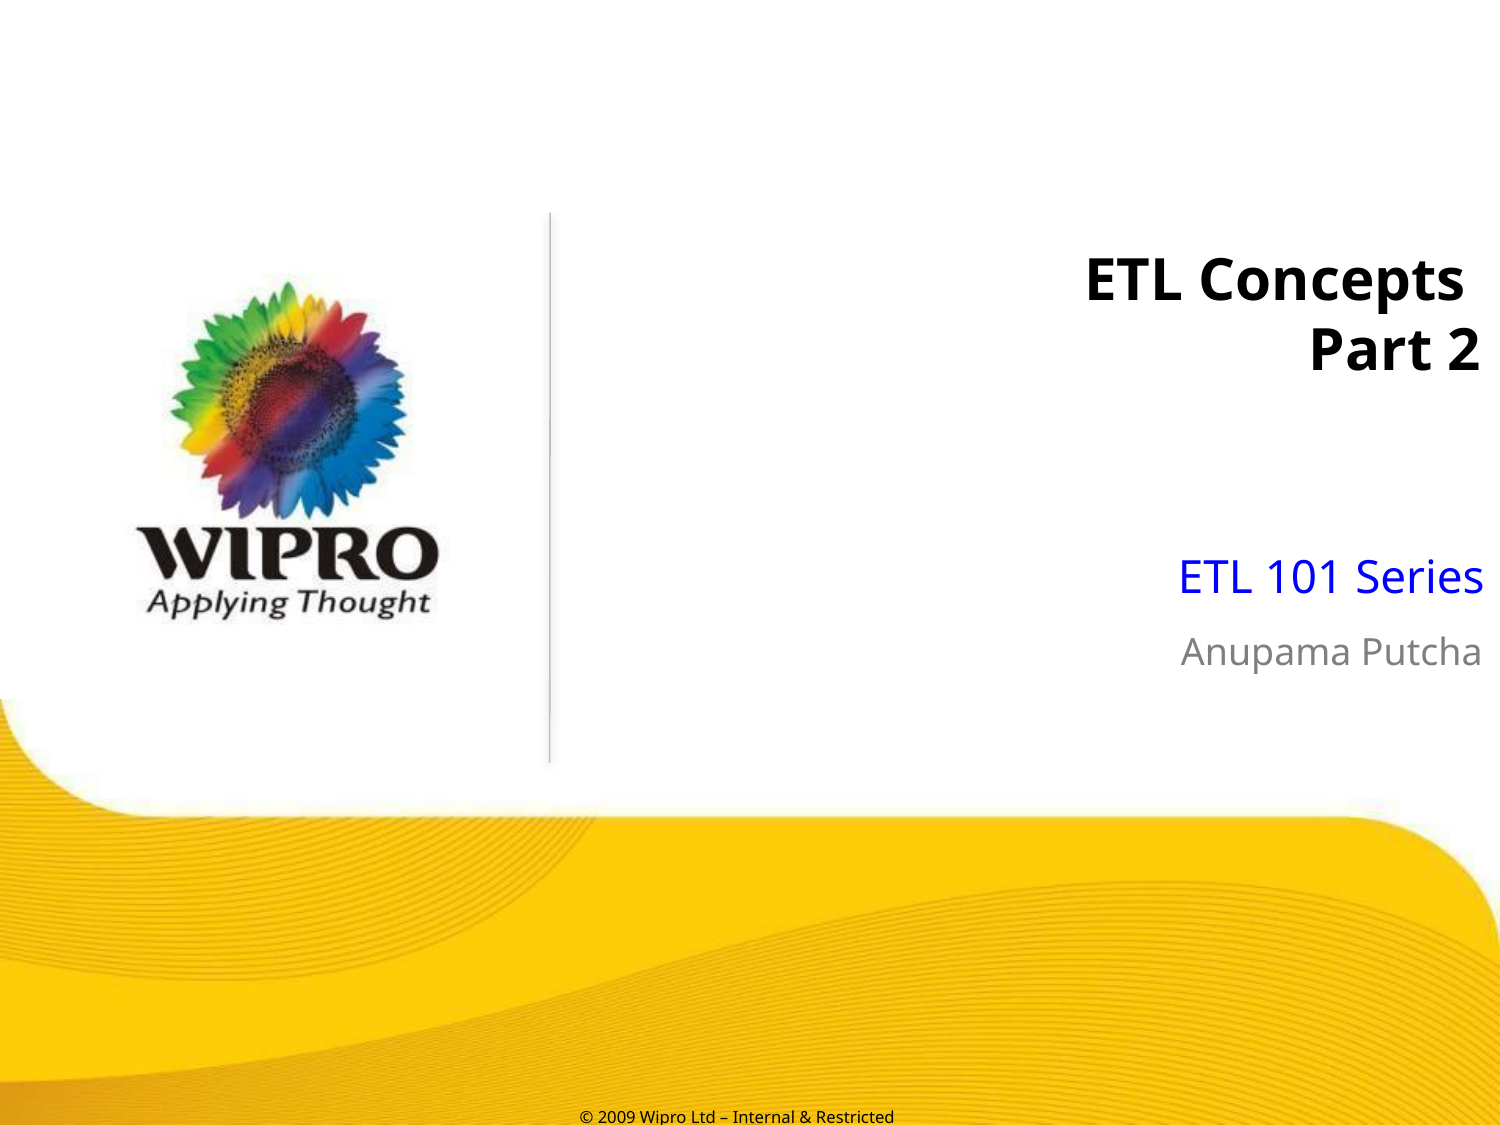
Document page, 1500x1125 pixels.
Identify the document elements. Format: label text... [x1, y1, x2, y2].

picture [0, 699, 1500, 1125]
title ETL Concepts Part 2 [549, 149, 1496, 475]
picture [62, 224, 513, 675]
text_box ETL 101 Series [662, 512, 1500, 638]
text_box Anupama Putcha [660, 587, 1498, 713]
